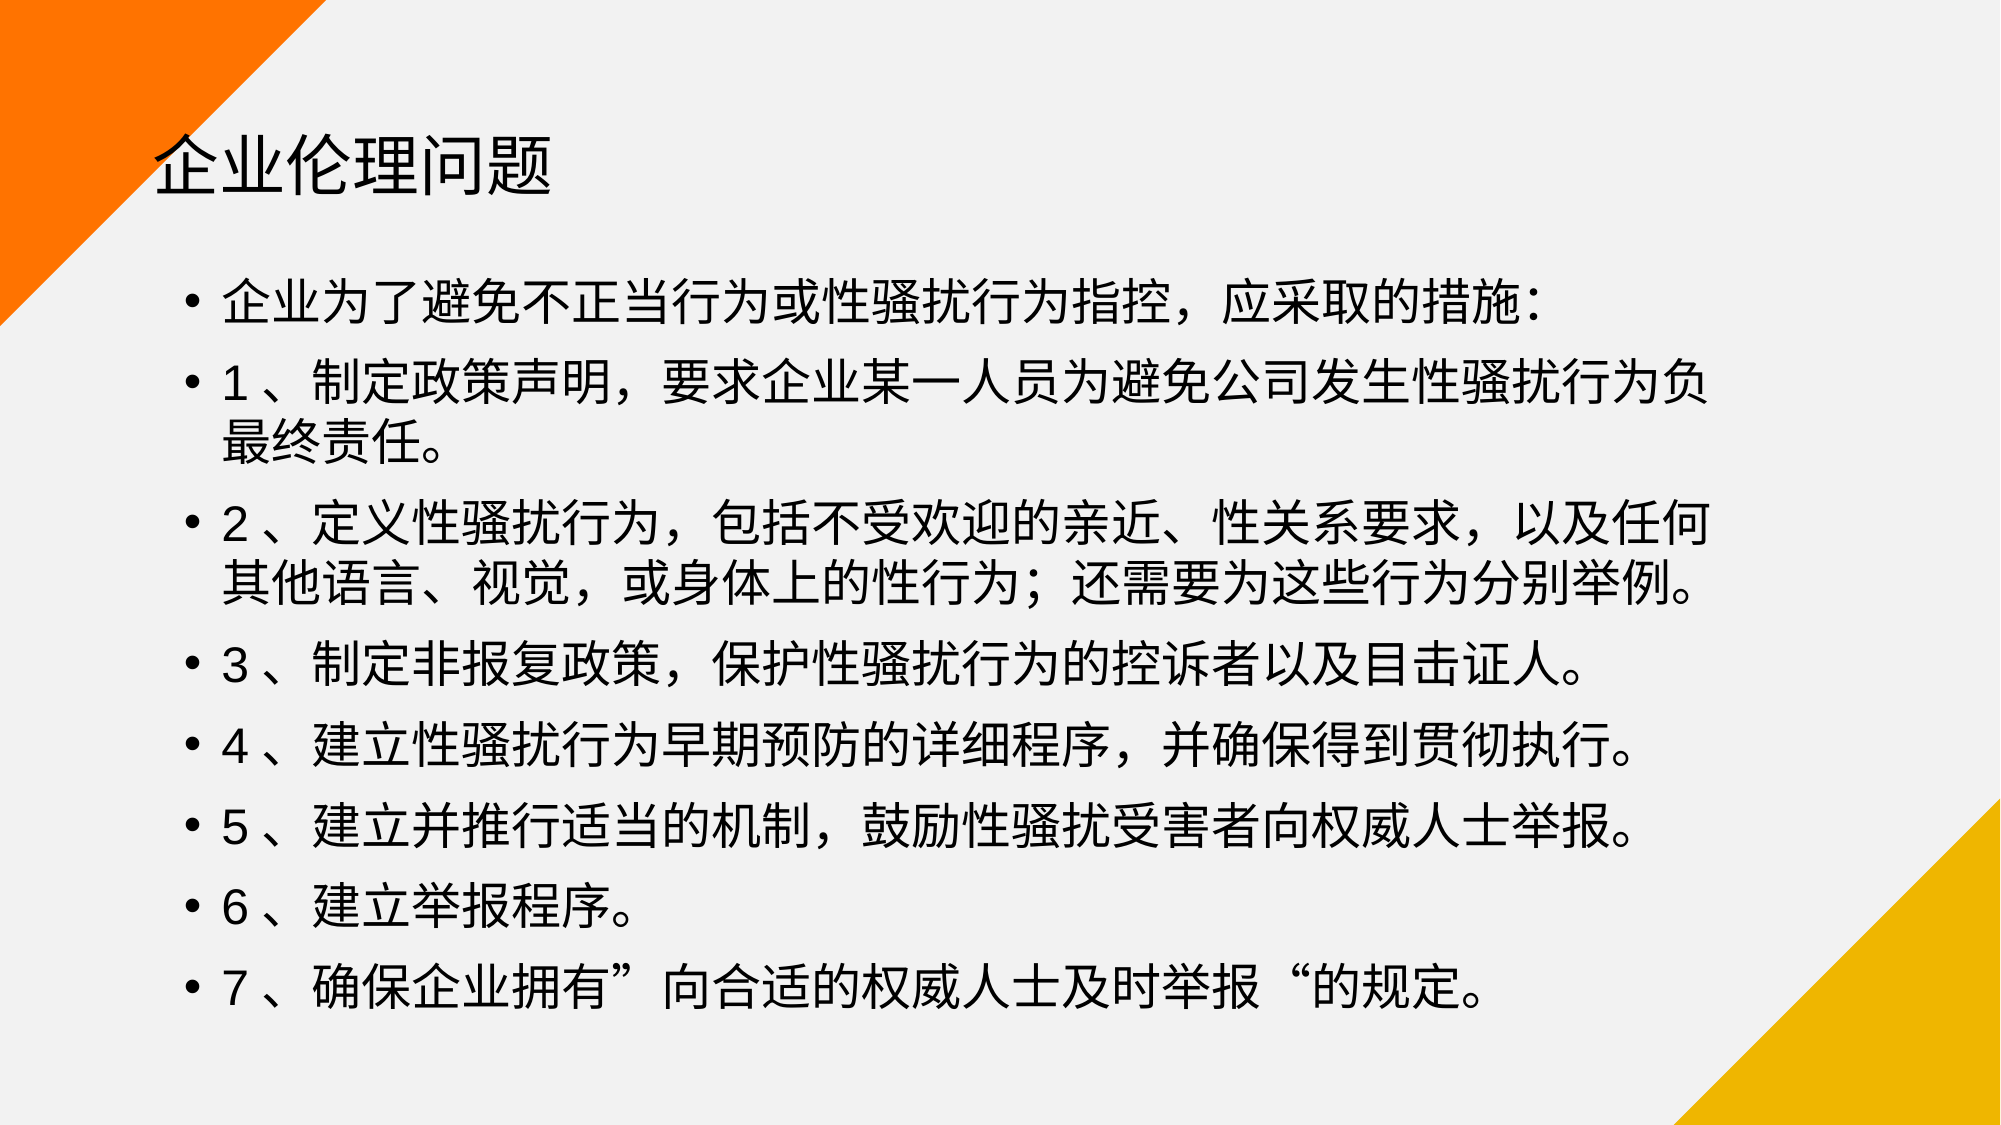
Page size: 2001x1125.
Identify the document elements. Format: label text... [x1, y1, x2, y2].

title 企业伦理问题 [137, 59, 1863, 278]
text_box 企业为了避免不正当行为或性骚扰行为指控，应采取的措施： 1、制定政策声明，要求企业某一人员为避免公司发生性骚扰行为负最终责任。 2、定义性骚扰行为，包括不受欢迎的亲近、性关系要求，以及任何其他语言、视觉，或身体上的性行为；还需要为这些行为分别举例。 3、制定非报复政策，保护性骚扰行为的控诉者以及目击证人。 4、建立性骚扰行为早期预防的详细程序，并确保得到贯彻执行。 5、建立并推行适当的机制，鼓励性骚扰受害者向权威人士举报。 6、建立举报程序。 7、确保企业拥有”向合适的权威人士及时举报“的规定。 [169, 262, 1762, 1005]
